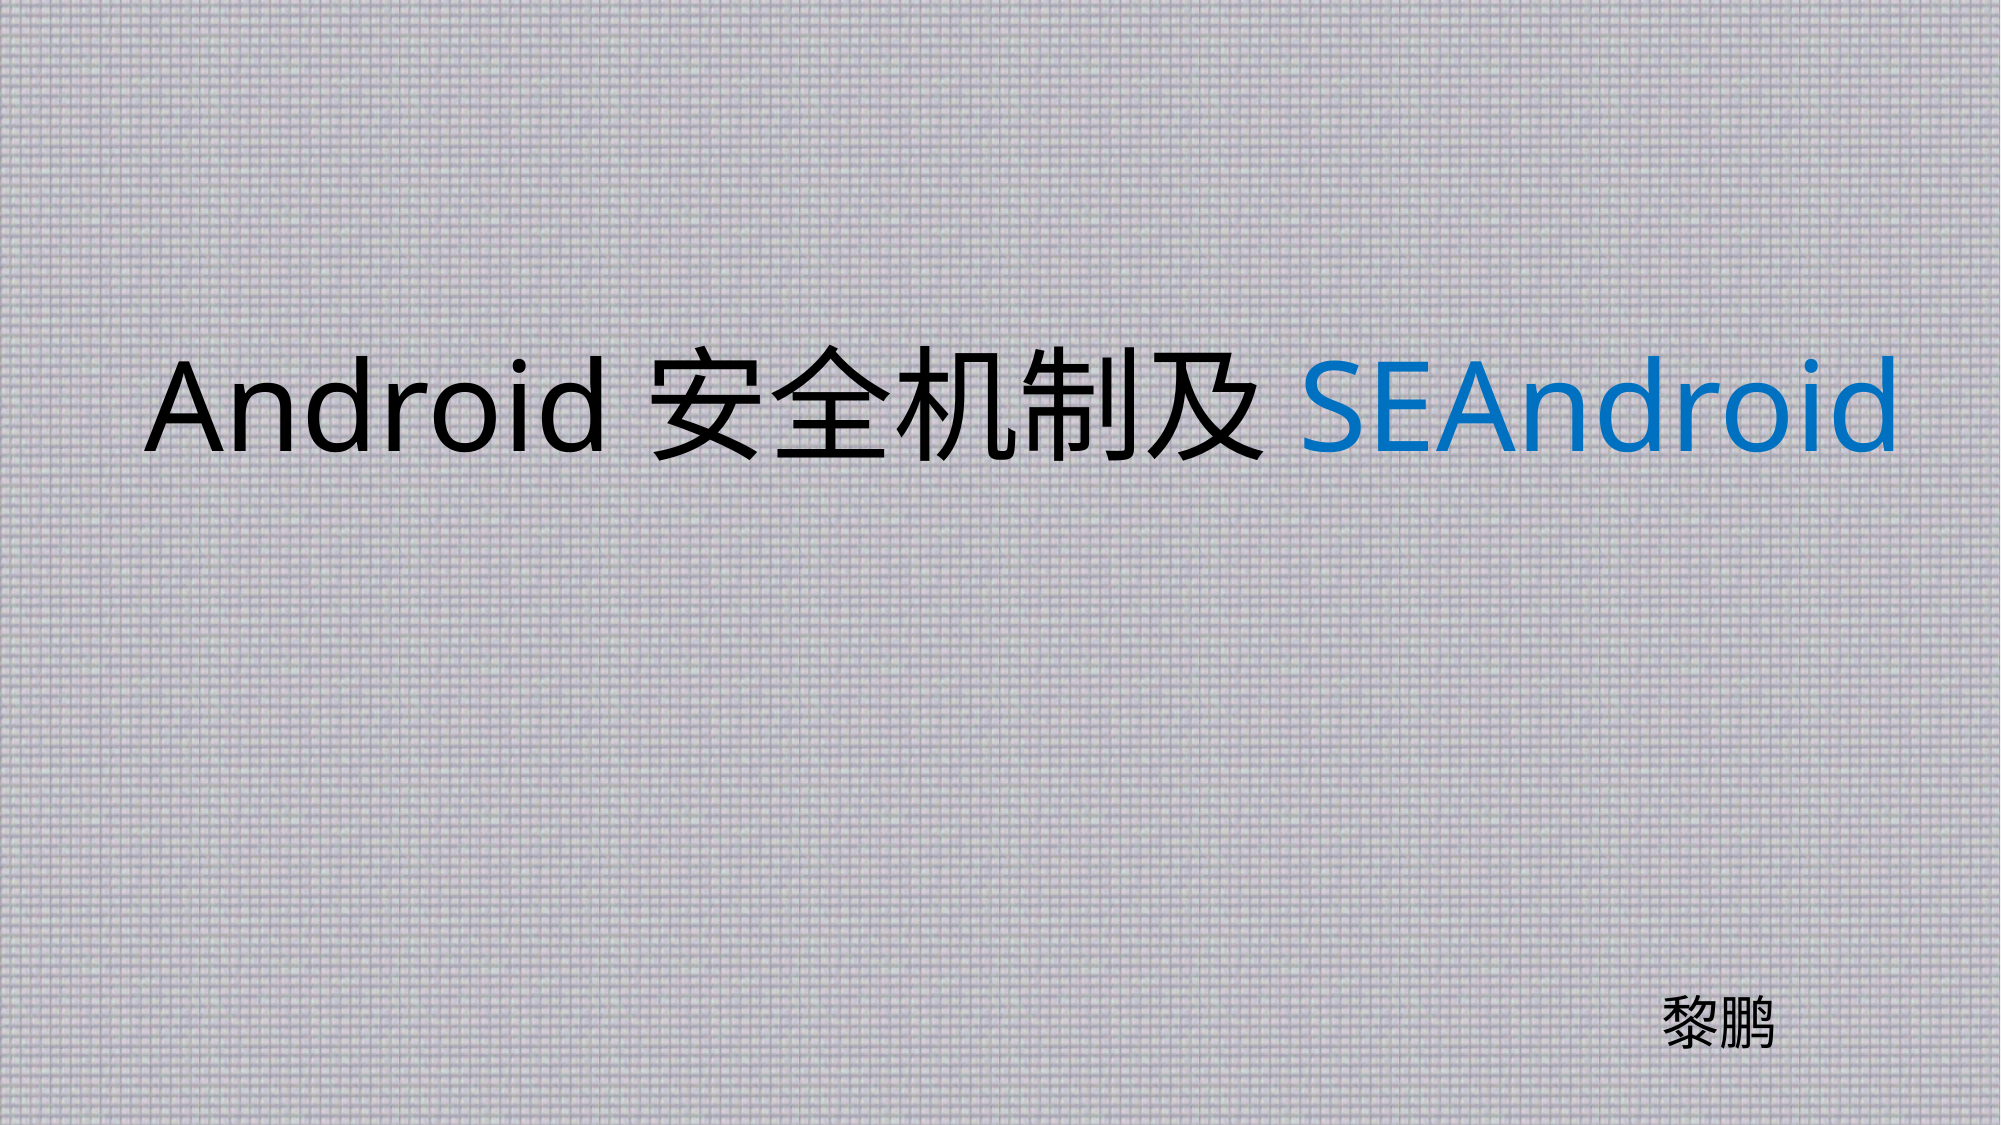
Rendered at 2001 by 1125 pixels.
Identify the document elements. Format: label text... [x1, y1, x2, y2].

subtitle 黎鹏 [1507, 905, 1933, 1091]
picture [0, 0, 2001, 1125]
title Android安全机制及SEAndroid [111, 273, 1938, 487]
